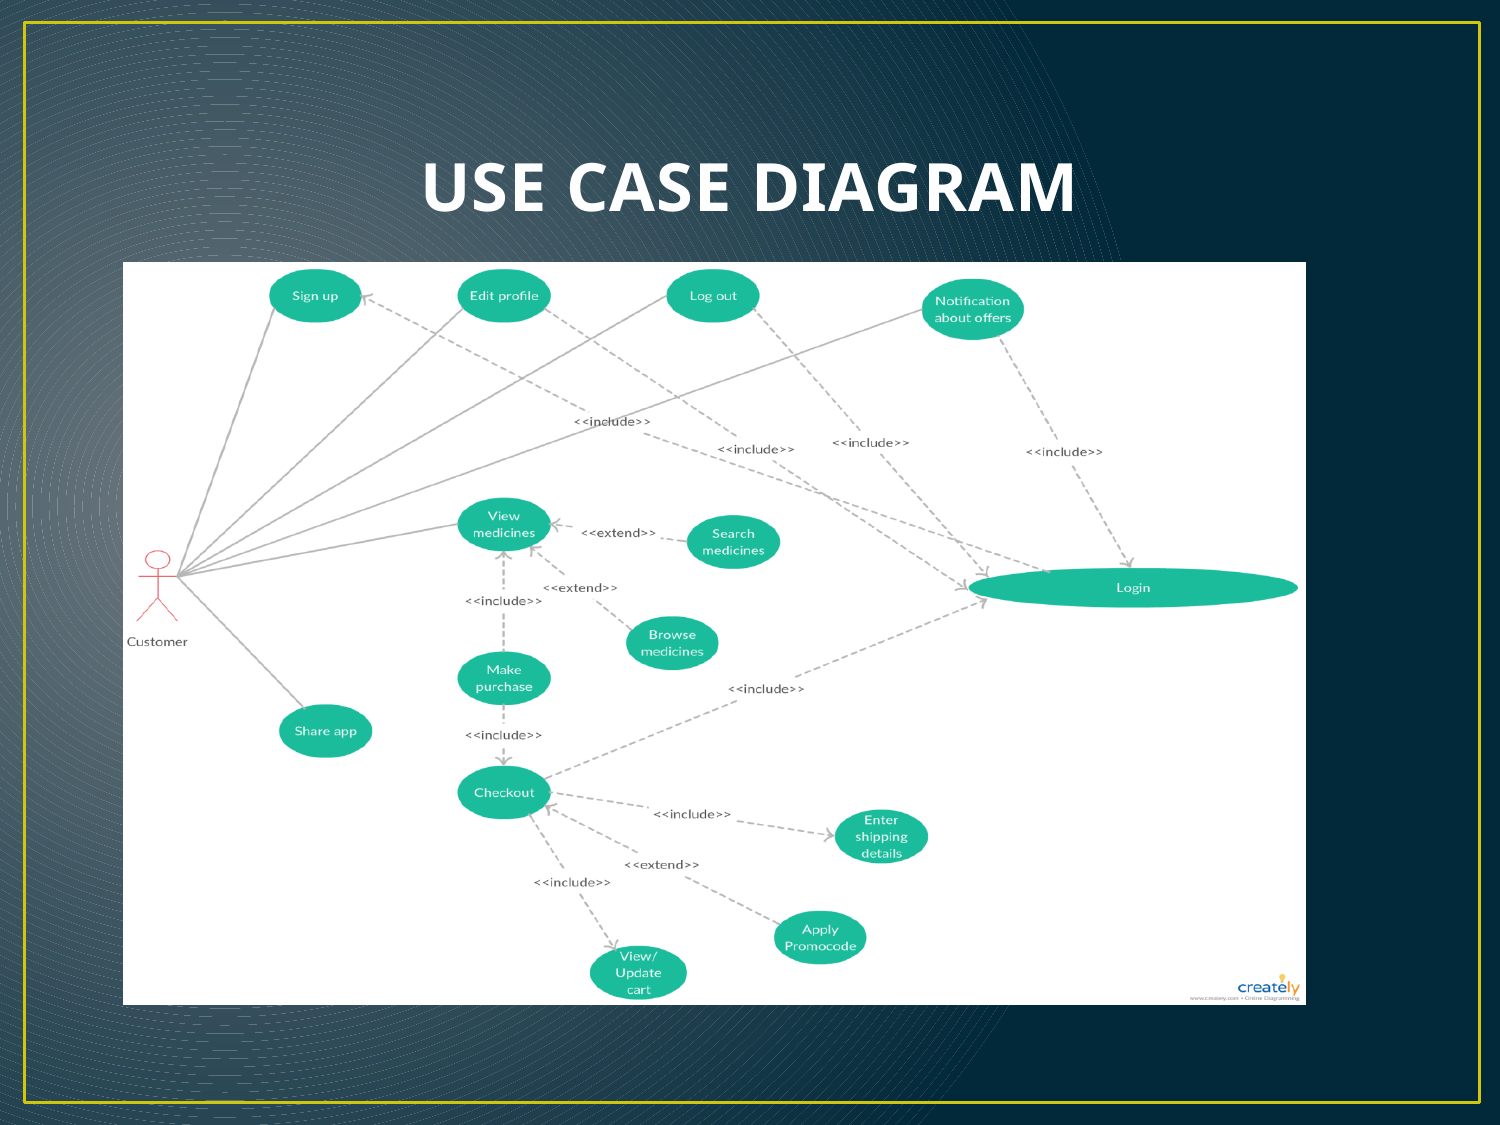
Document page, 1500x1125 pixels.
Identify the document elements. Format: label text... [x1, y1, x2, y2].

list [123, 262, 1306, 1006]
title USE CASE DIAGRAM [75, 45, 1425, 233]
picture [962, 1011, 973, 1017]
